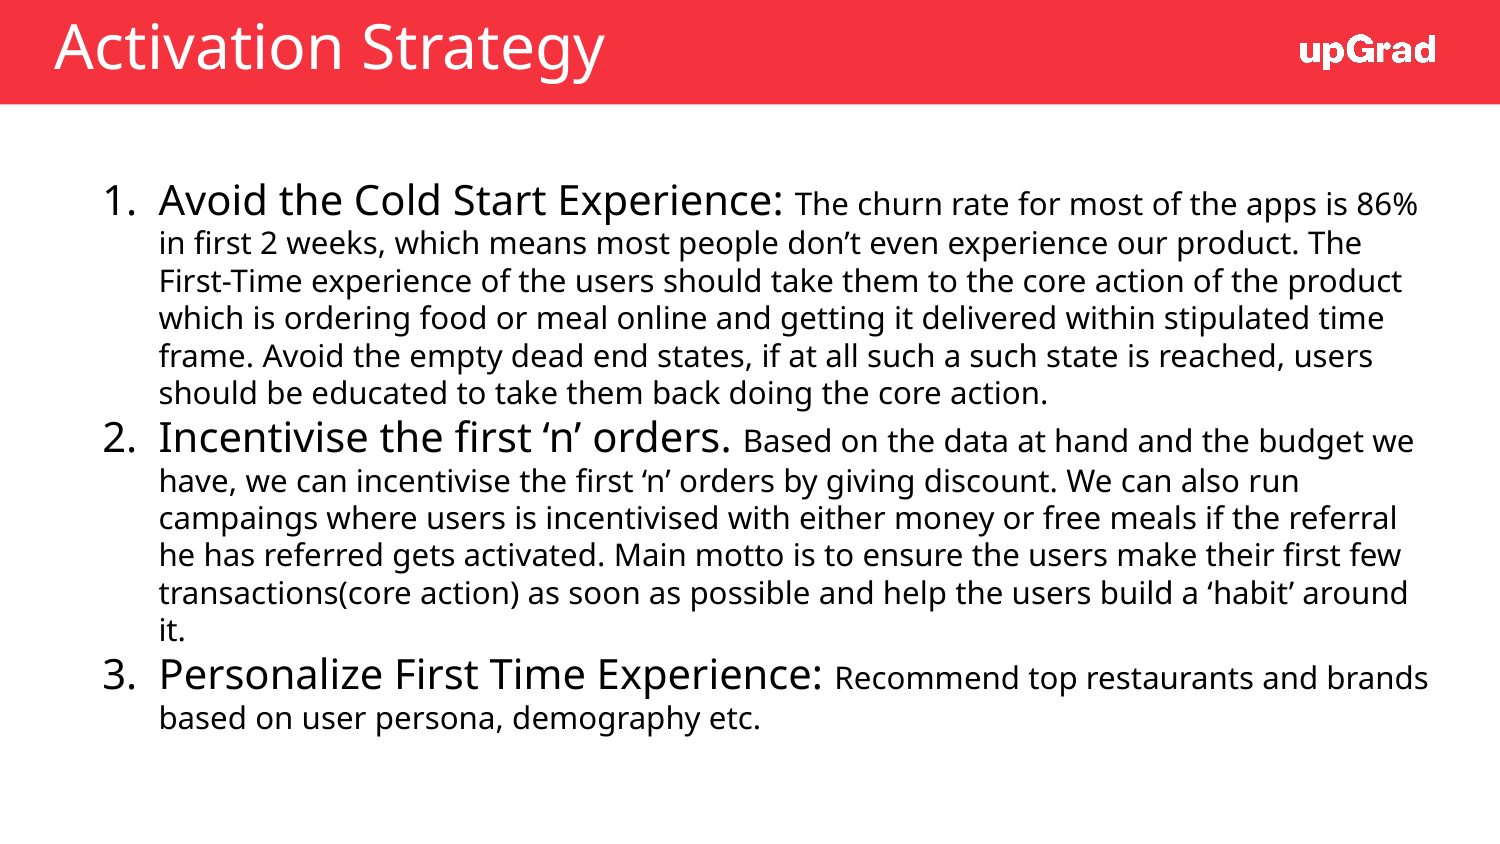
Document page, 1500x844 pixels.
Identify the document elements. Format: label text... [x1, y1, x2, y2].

text_box Avoid the Cold Start Experience: The churn rate for most of the apps is 86% in first 2 weeks, which means most people don’t even experience our product. The First-Time experience of the users should take them to the core action of the product which is ordering food or meal online and getting it delivered within stipulated time frame. Avoid the empty dead end states, if at all such a such state is reached, users should be educated to take them back doing the core action. Incentivise the first ‘n’ orders. Based on the data at hand and the budget we have, we can incentivise the first ‘n’ orders by giving discount. We can also run campaings where users is incentivised with either money or free meals if the referral he has referred gets activated. Main motto is to ensure the users make their first few transactions(core action) as soon as possible and help the users build a ‘habit’ around it. Personalize First Time Experience: Recommend top restaurants and brands based on user persona, demography etc. [87, 158, 1460, 727]
title Activation Strategy [39, 18, 832, 82]
picture [1300, 34, 1435, 70]
